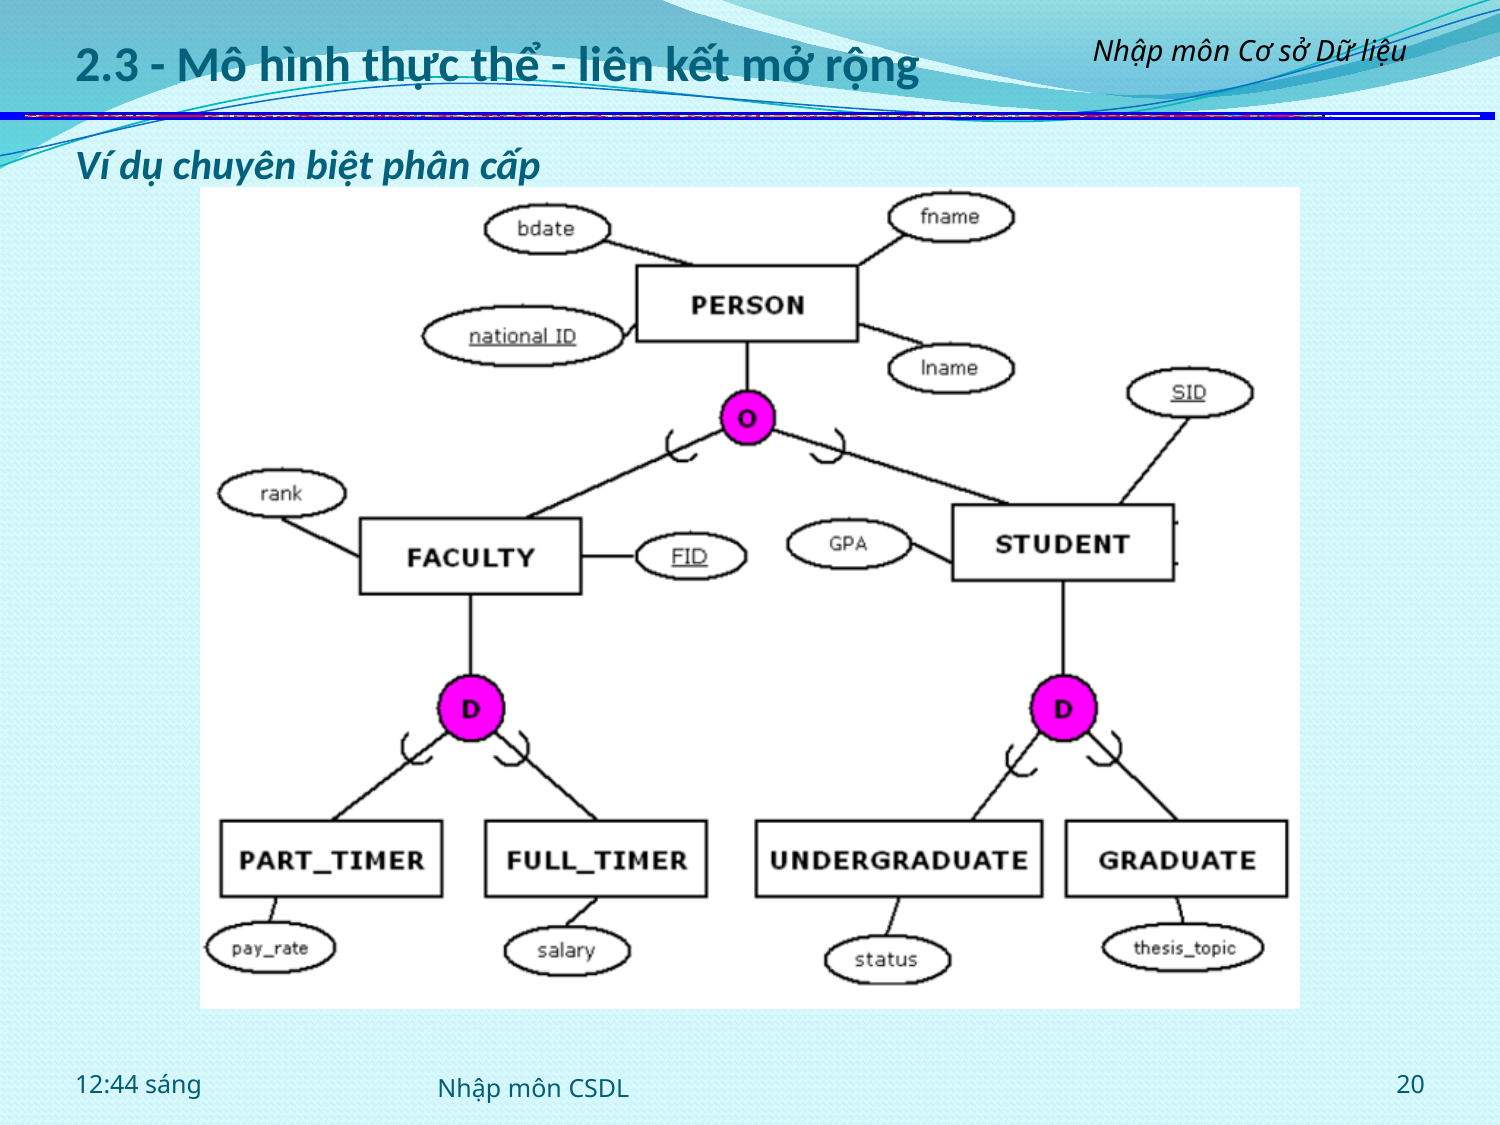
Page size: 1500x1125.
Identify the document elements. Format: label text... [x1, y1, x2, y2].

title Ví dụ chuyên biệt phân cấp [74, 132, 1426, 188]
slide_number 20 [1299, 1042, 1425, 1103]
footer Nhập môn CSDL [437, 1042, 988, 1103]
picture [199, 187, 1301, 1009]
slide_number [75, 1042, 425, 1103]
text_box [0, 24, 1500, 121]
